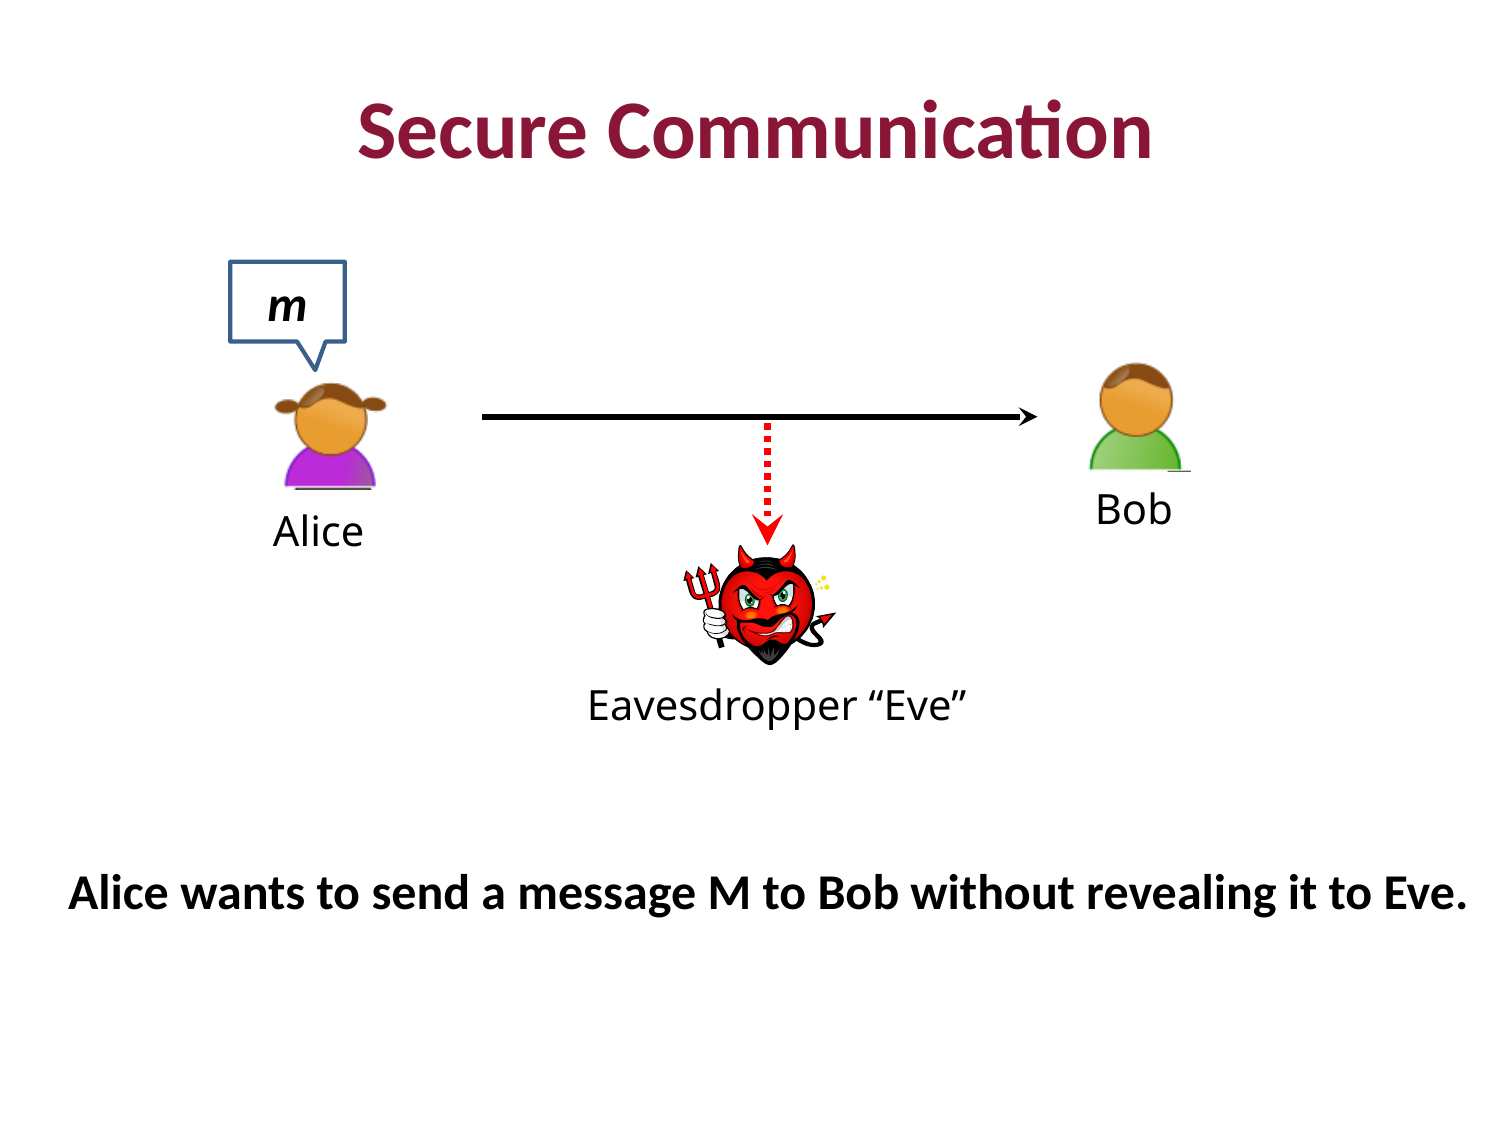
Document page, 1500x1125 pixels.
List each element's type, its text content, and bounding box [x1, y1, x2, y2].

picture [255, 373, 398, 490]
text_box Eavesdropper “Eve” [525, 672, 1028, 735]
picture [682, 543, 838, 666]
picture [1084, 361, 1192, 472]
text_box Alice wants to send a message M to Bob without revealing it to Eve. [53, 815, 1500, 965]
text_box m [228, 259, 347, 371]
text_box Alice [183, 498, 455, 561]
text_box Bob [998, 476, 1270, 539]
subtitle Secure Communication [41, 67, 1471, 185]
